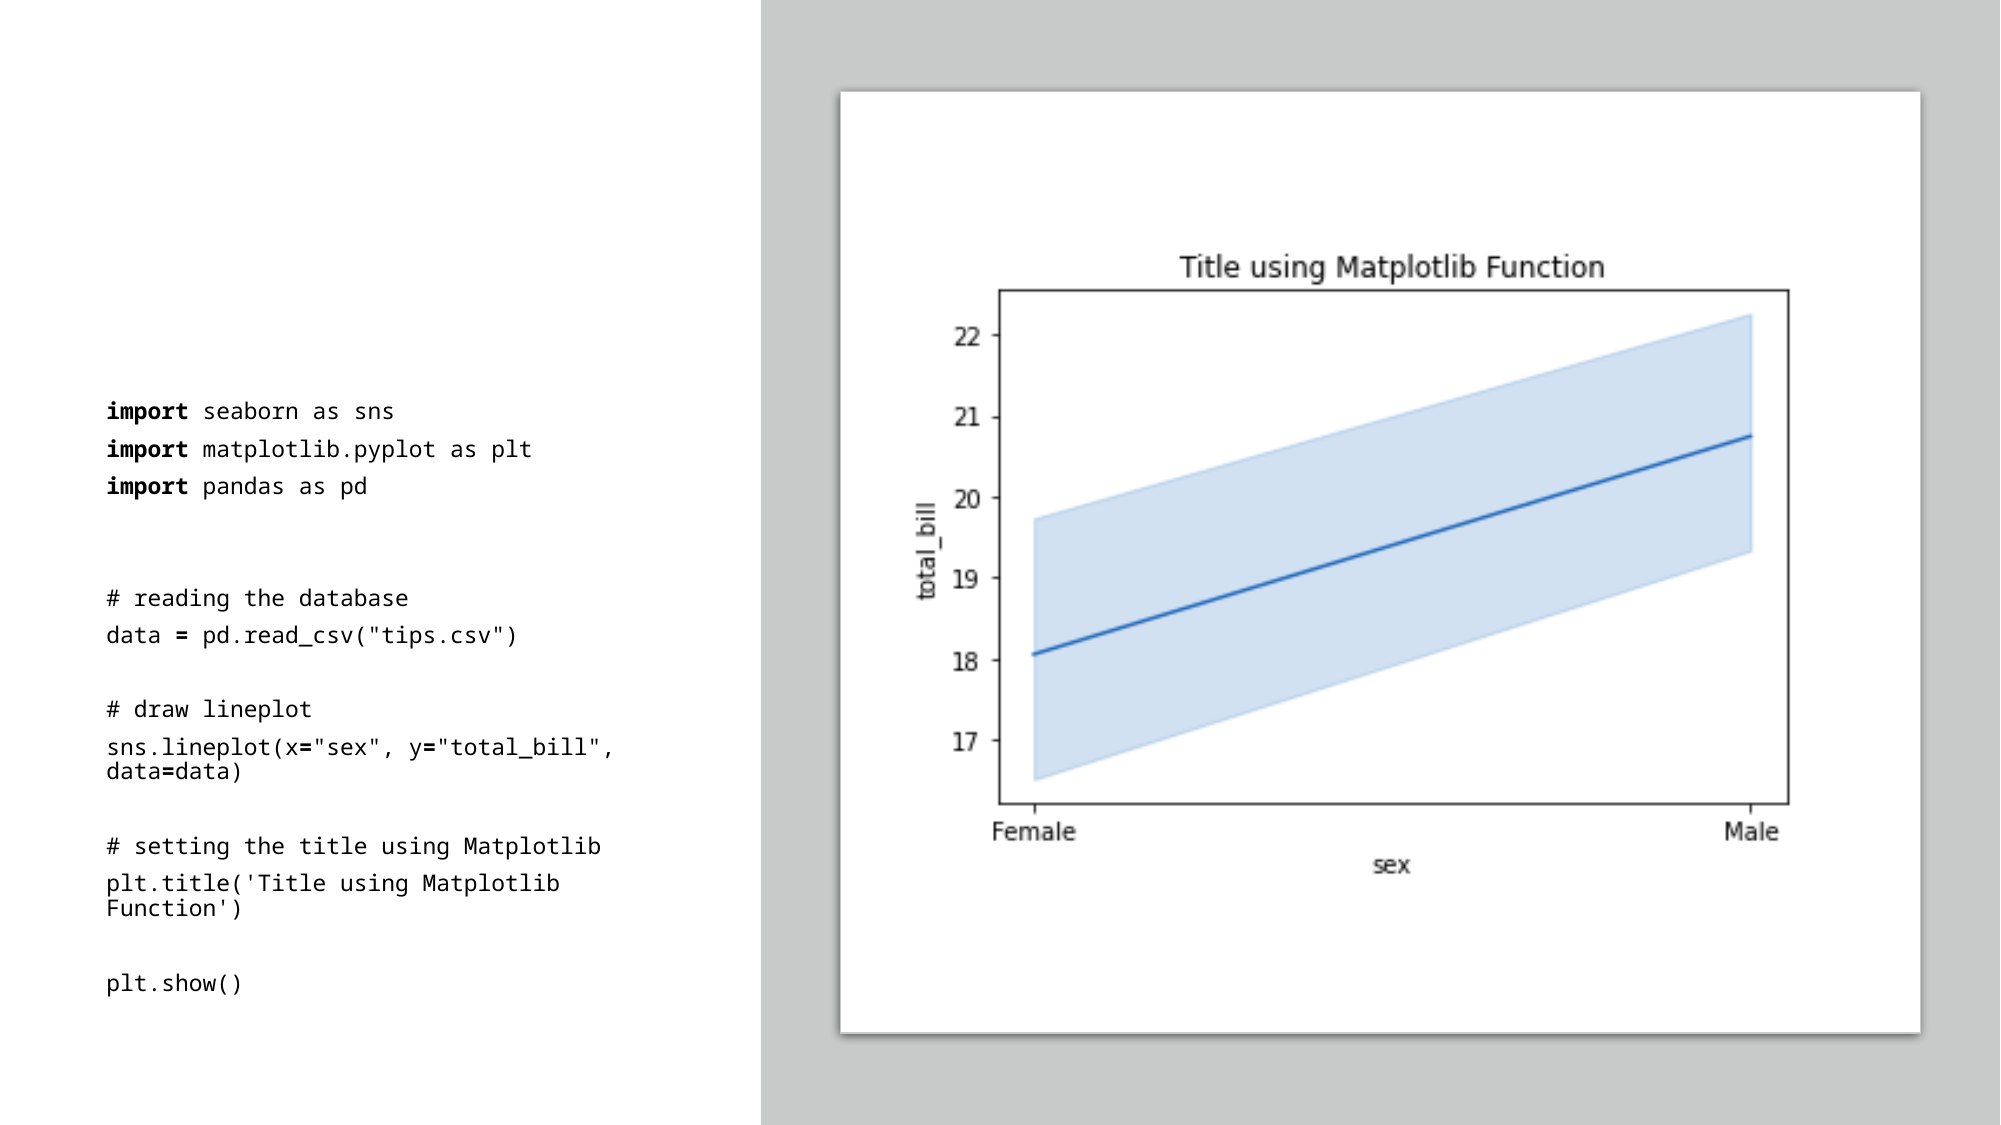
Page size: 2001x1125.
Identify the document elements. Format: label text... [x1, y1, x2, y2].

text_box [840, 91, 1921, 1033]
list import seaborn as sns import matplotlib.pyplot as plt import pandas as pd # reading the database data = pd.read_csv("tips.csv") # draw lineplot sns.lineplot(x="sex", y="total_bill", data=data) # setting the title using Matplotlib plt.title('Title using Matplotlib Function') plt.show() [106, 399, 682, 1021]
picture [886, 231, 1875, 893]
text_box [760, 0, 2000, 1125]
